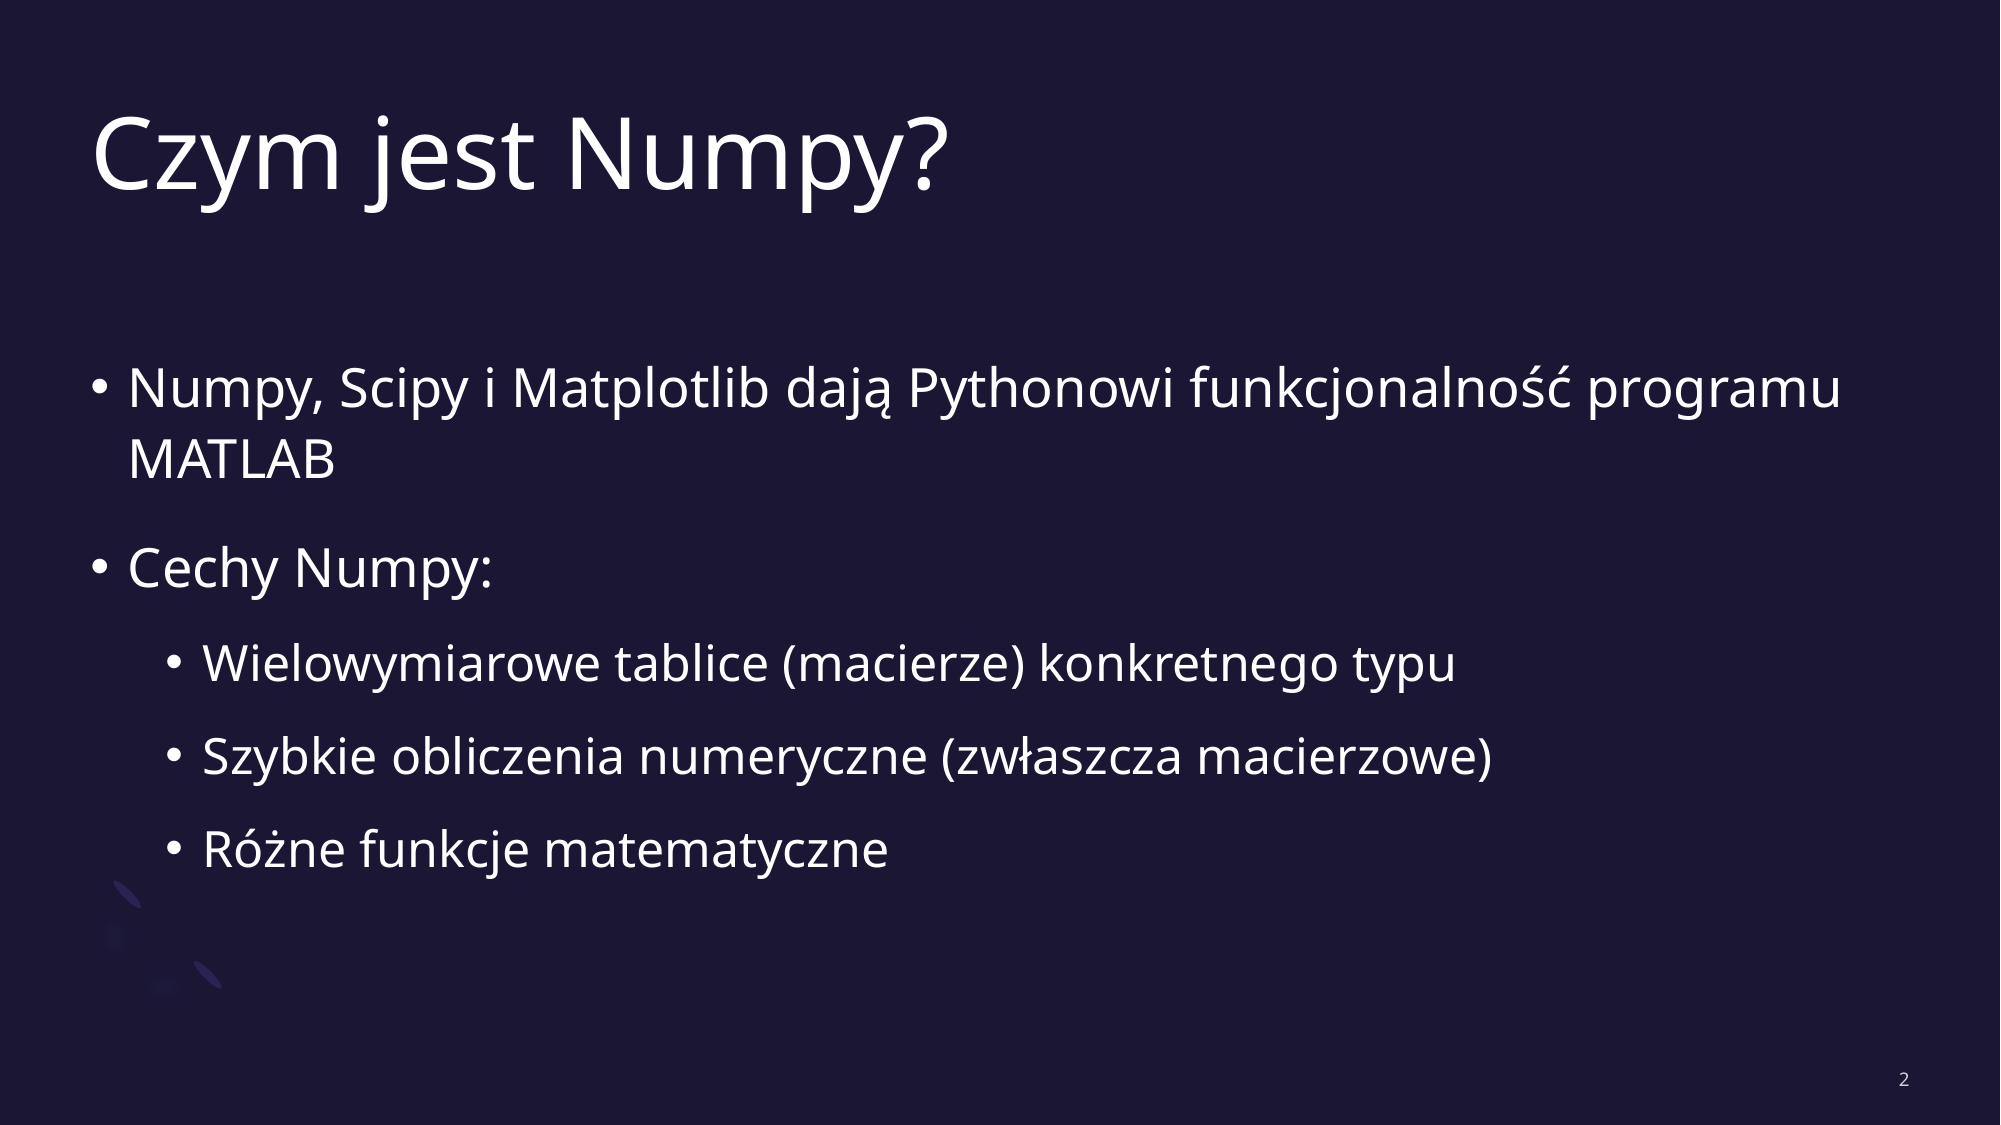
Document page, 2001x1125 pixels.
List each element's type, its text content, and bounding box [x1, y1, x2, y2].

list Numpy, Scipy i Matplotlib dają Pythonowi funkcjonalność programu MATLAB Cechy Numpy: Wielowymiarowe tablice (macierze) konkretnego typu Szybkie obliczenia numeryczne (zwłaszcza macierzowe) Różne funkcje matematyczne [90, 346, 1910, 1000]
title Czym jest Numpy? [90, 90, 1910, 309]
slide_number 2 [1632, 1067, 1910, 1093]
